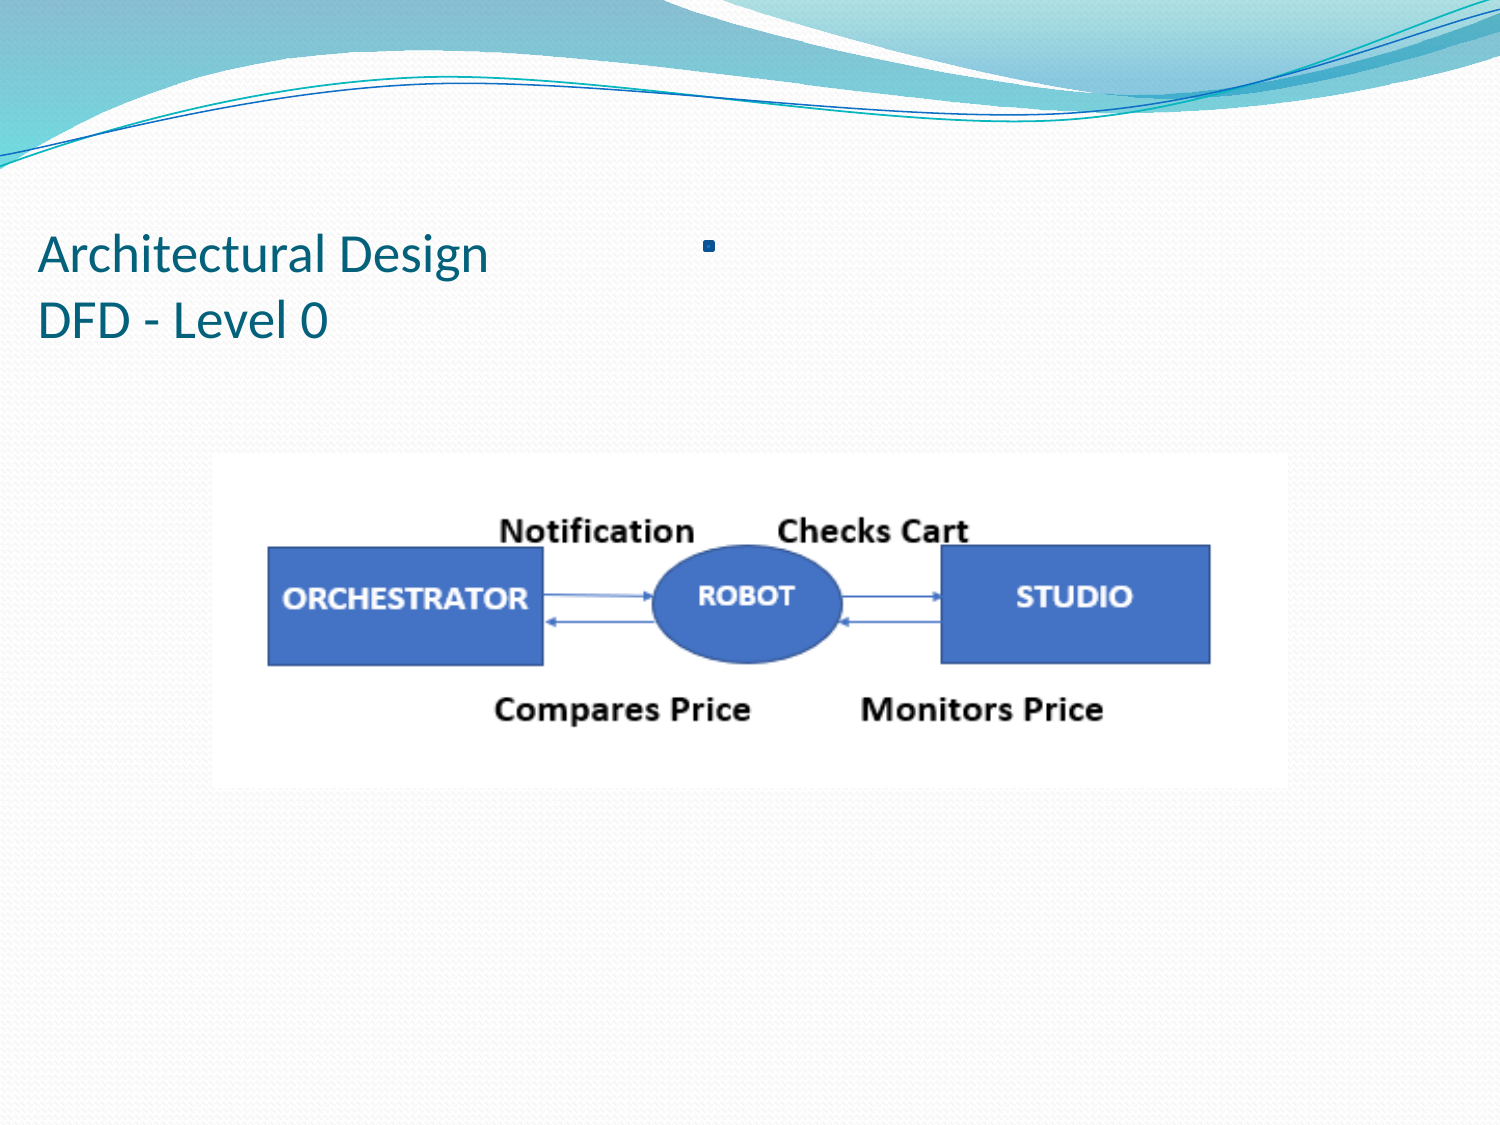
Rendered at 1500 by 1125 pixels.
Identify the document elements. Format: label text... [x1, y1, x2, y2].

title Architectural Design DFD - Level 0 [37, 143, 1388, 350]
text_box [703, 240, 715, 252]
picture [212, 453, 1288, 788]
